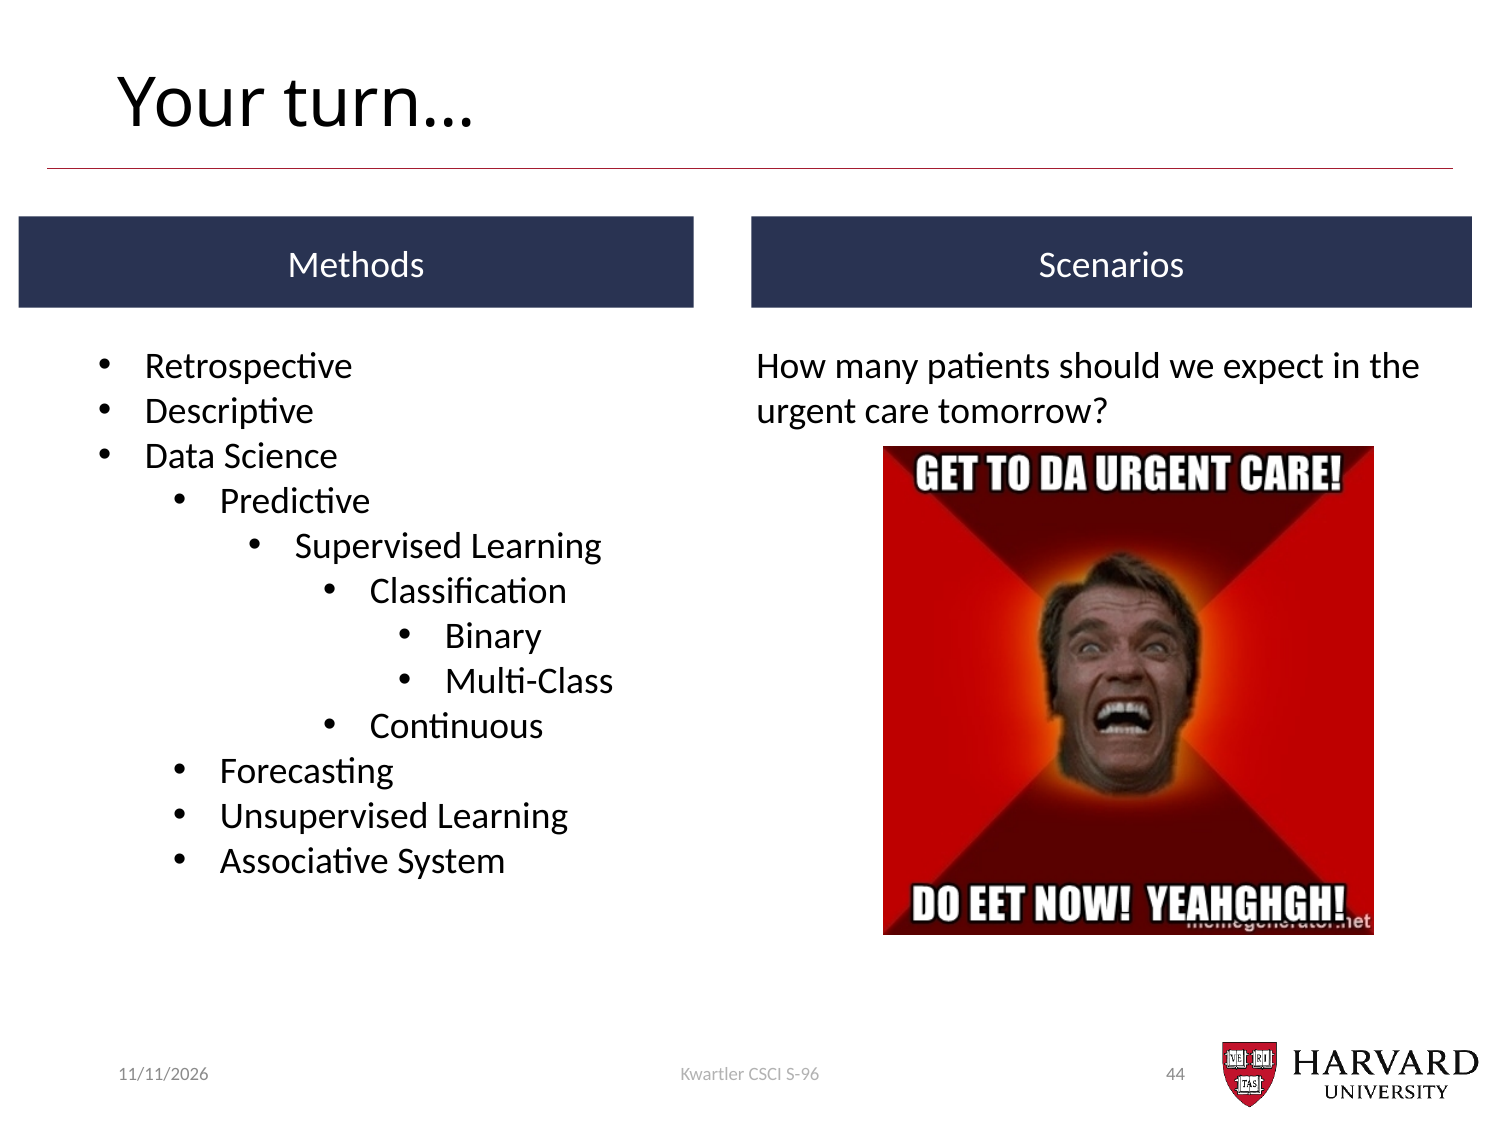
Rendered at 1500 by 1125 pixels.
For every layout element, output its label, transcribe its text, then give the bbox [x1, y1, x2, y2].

text_box Scenarios [750, 215, 1473, 309]
text_box Methods [18, 215, 695, 309]
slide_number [103, 1042, 441, 1103]
text_box How many patients should we expect in the urgent care tomorrow? [741, 334, 1488, 439]
text_box Retrospective Descriptive Data Science Predictive Supervised Learning Classification Binary Multi-Class Continuous Forecasting Unsupervised Learning Associative System [83, 334, 629, 934]
slide_number 44 [1059, 1042, 1200, 1103]
picture [1200, 1024, 1500, 1125]
title Your turn… [103, 59, 1397, 157]
footer Kwartler CSCI S-96 [496, 1042, 1004, 1103]
picture [883, 446, 1374, 935]
